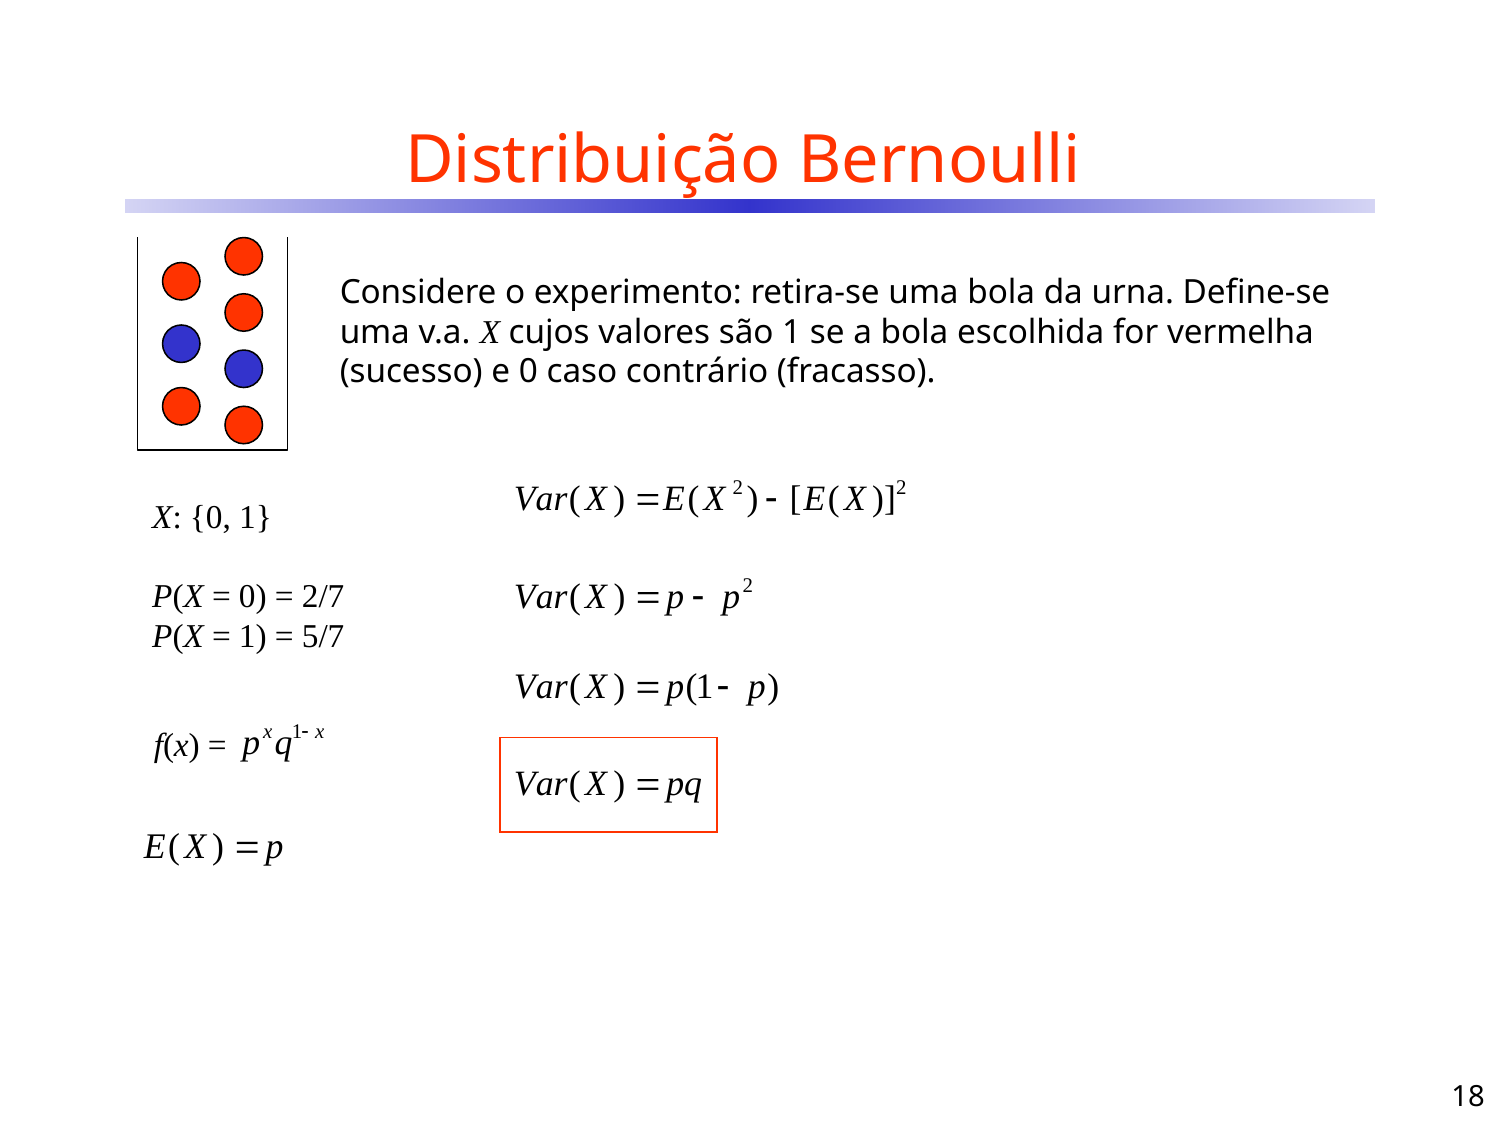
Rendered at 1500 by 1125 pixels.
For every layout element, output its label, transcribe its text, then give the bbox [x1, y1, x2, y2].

slide_number 18 [1187, 1049, 1500, 1125]
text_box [512, 665, 787, 714]
title Distribuição Bernoulli [49, 99, 1438, 213]
text_box [500, 737, 717, 833]
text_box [232, 715, 332, 770]
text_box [512, 762, 710, 811]
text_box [512, 569, 761, 624]
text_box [512, 471, 912, 526]
text_box f(x) = [139, 715, 230, 771]
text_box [137, 824, 290, 874]
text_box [137, 237, 288, 451]
text_box Considere o experimento: retira-se uma bola da urna. Define-se uma v.a. X cujos valores são 1 se a bola escolhida for vermelha (sucesso) e 0 caso contrário (fracasso). [324, 262, 1425, 397]
text_box X: {0, 1} P(X = 0) = 2/7 P(X = 1) = 5/7 [137, 487, 363, 662]
